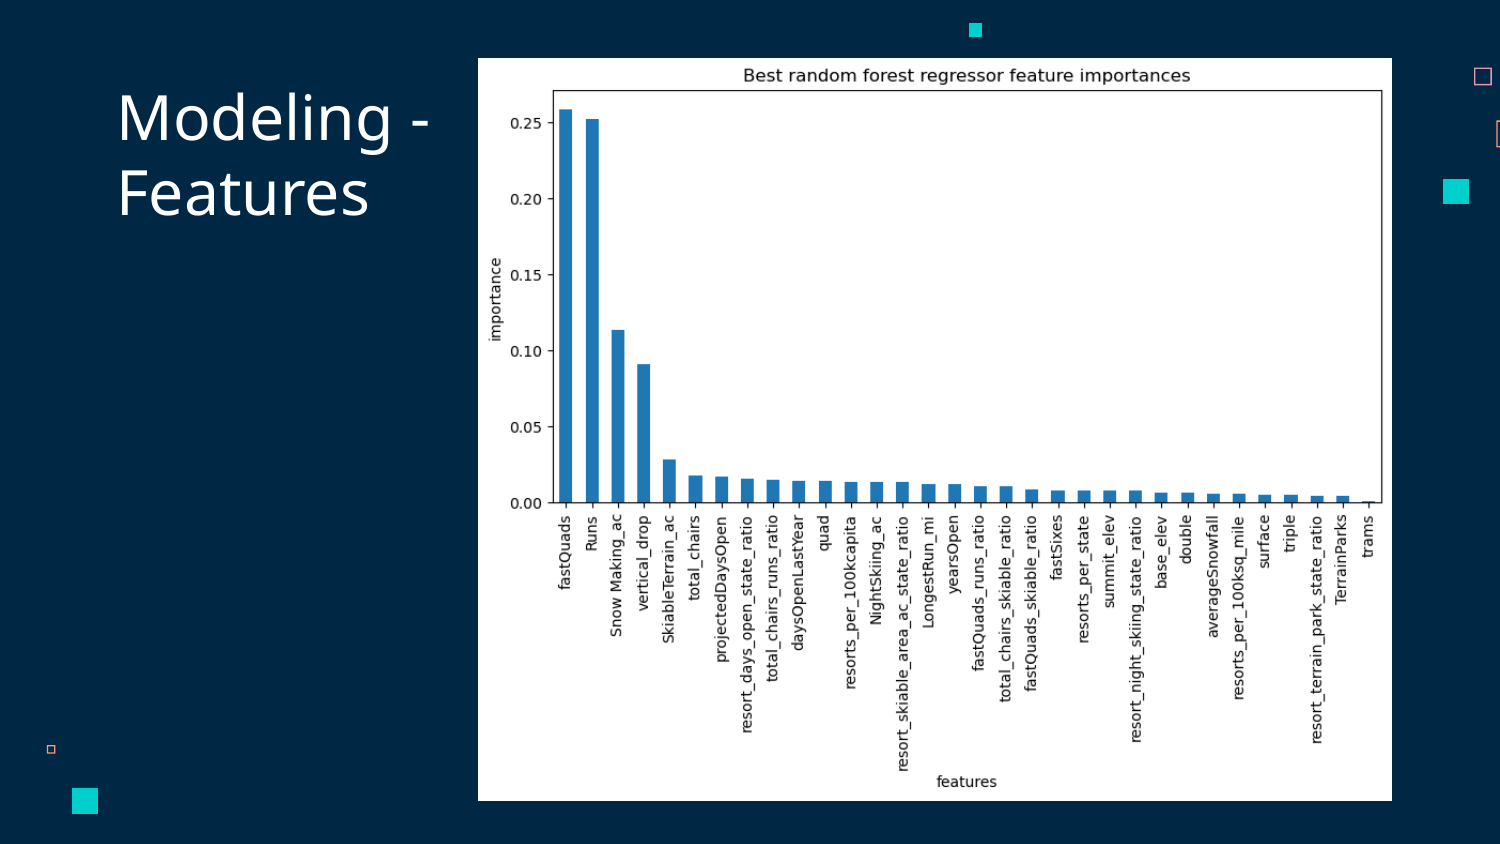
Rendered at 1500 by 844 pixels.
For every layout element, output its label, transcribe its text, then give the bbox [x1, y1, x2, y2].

title Modeling - Features [101, 114, 472, 243]
picture [478, 58, 1392, 801]
